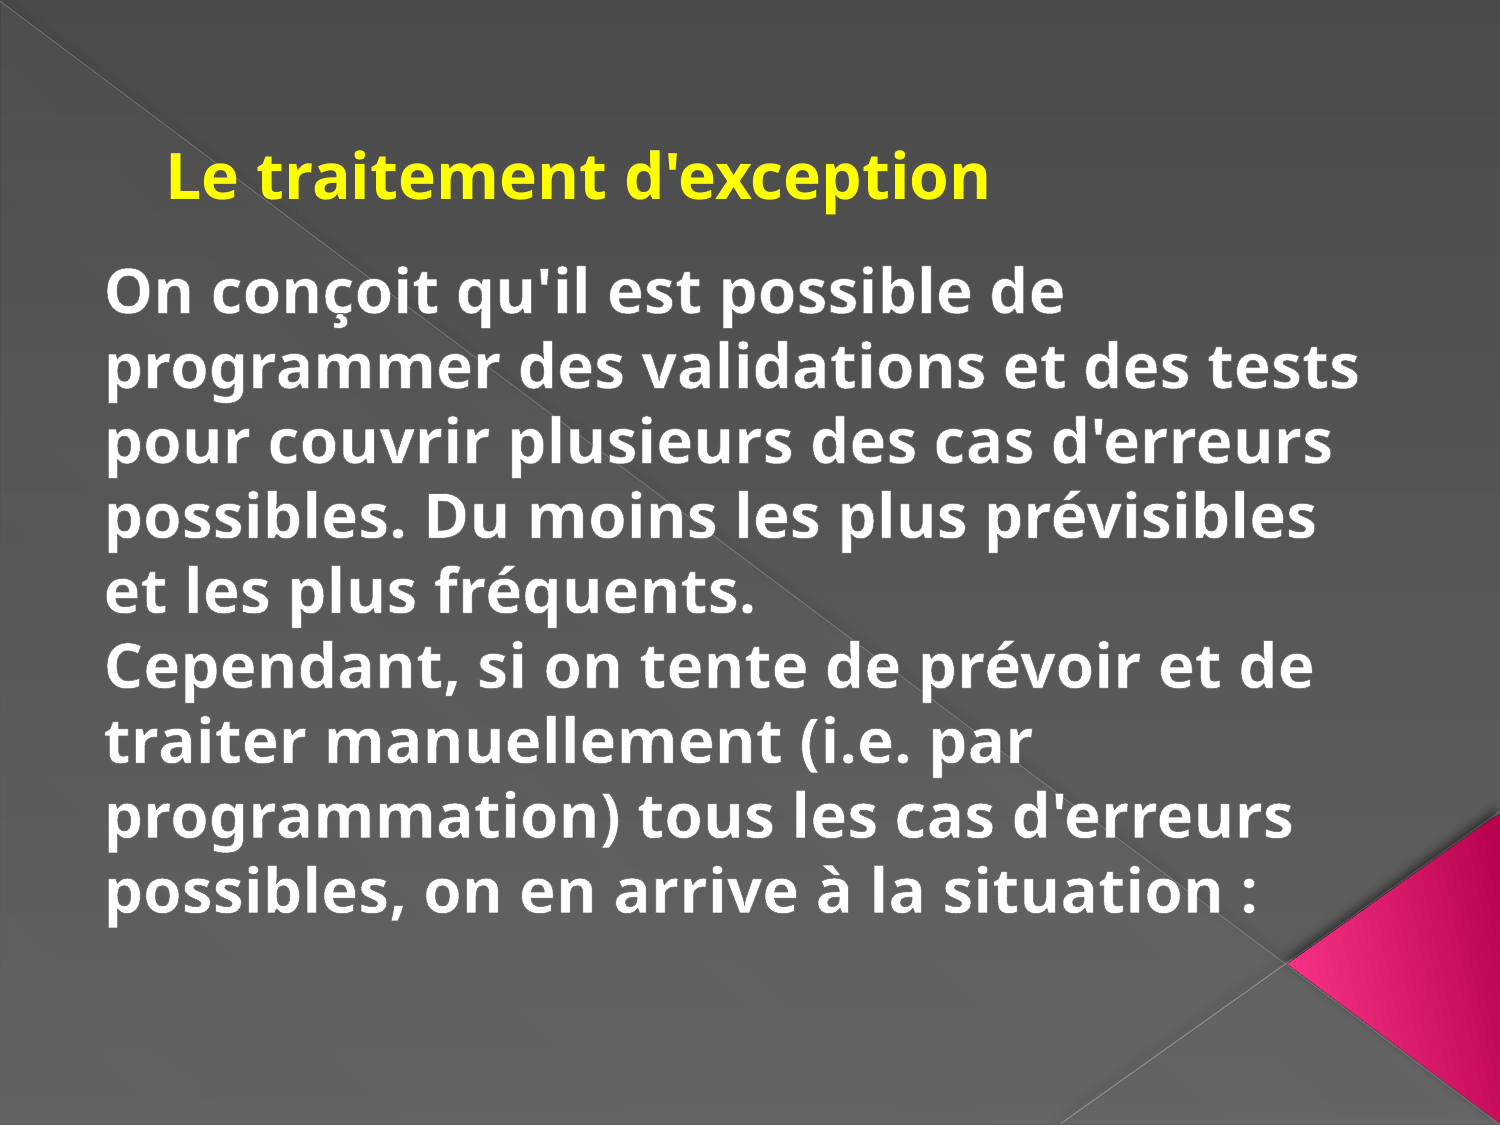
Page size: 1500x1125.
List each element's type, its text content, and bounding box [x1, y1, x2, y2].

subtitle On conçoit qu'il est possible de programmer des validations et des tests pour couvrir plusieurs des cas d'erreurs possibles. Du moins les plus prévisibles et les plus fréquents. Cependant, si on tente de prévoir et de traiter manuellement (i.e. par programmation) tous les cas d'erreurs possibles, on en arrive à la situation : [88, 243, 1412, 1059]
title Le traitement d'exception [88, 127, 1412, 220]
